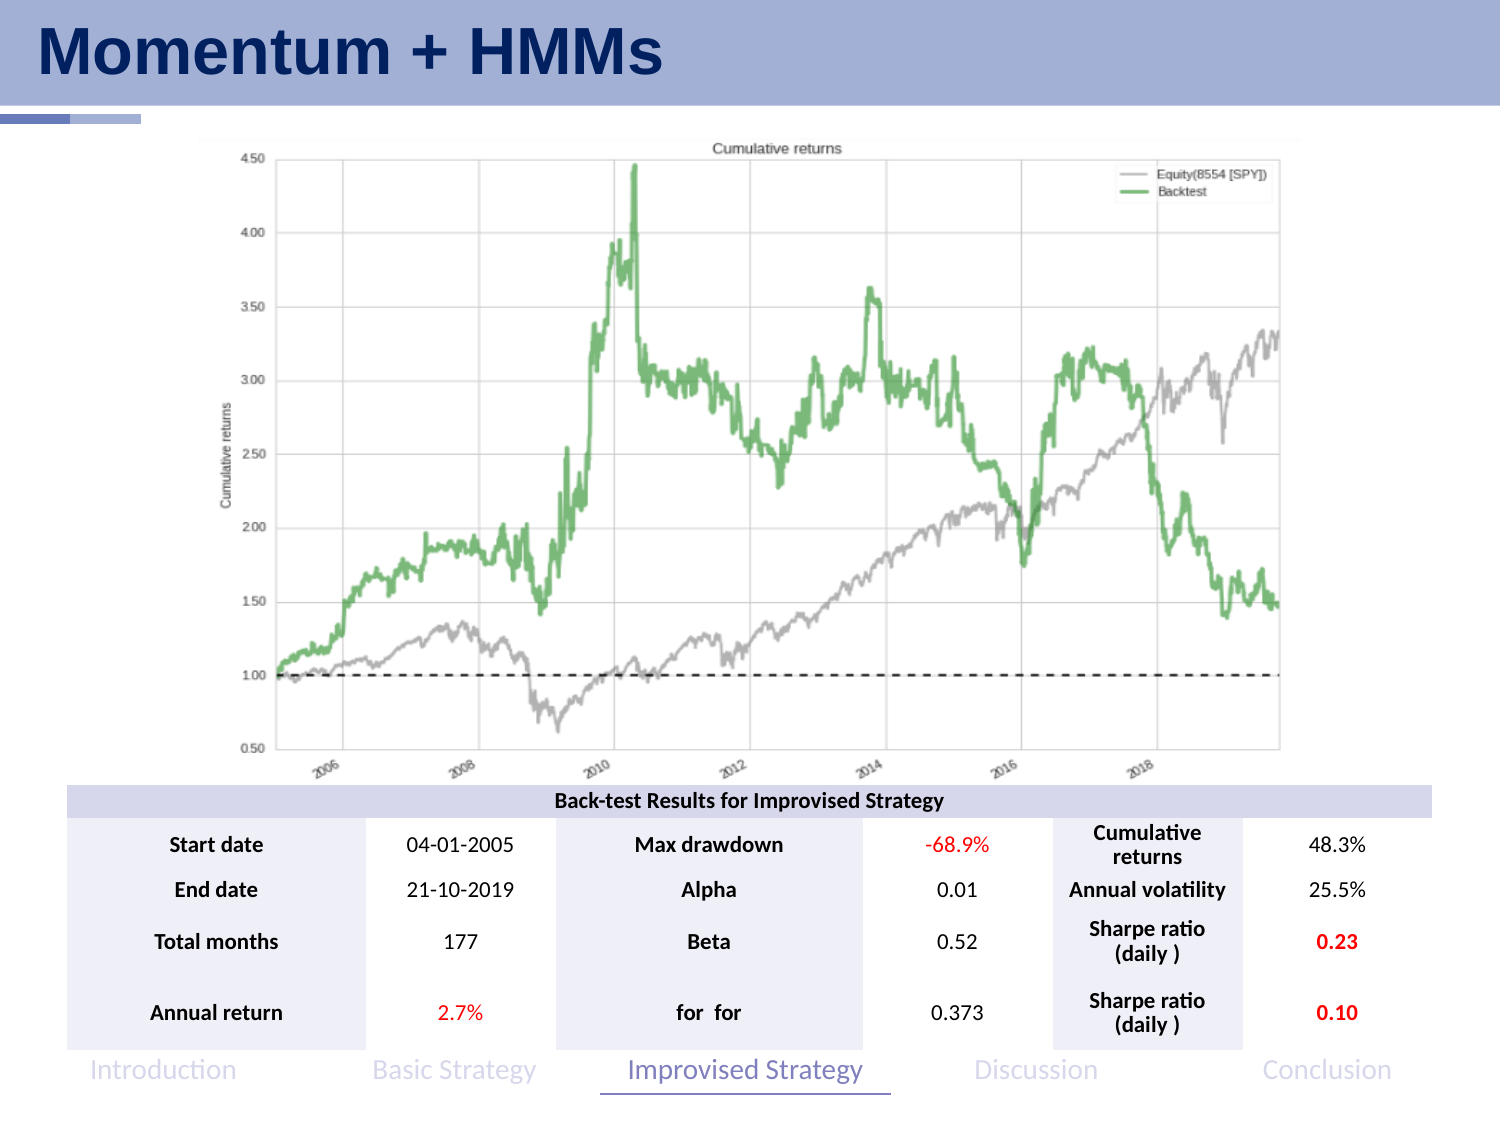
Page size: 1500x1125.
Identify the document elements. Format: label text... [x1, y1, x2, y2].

table_header Conclusion [1182, 1050, 1473, 1094]
table_header Discussion [891, 1050, 1182, 1094]
title Momentum + HMMs [22, 12, 1478, 93]
table_header Basic Strategy [309, 1050, 600, 1094]
picture [198, 138, 1301, 787]
table_header Introduction [18, 1050, 309, 1094]
table_header Improvised Strategy [600, 1050, 891, 1093]
